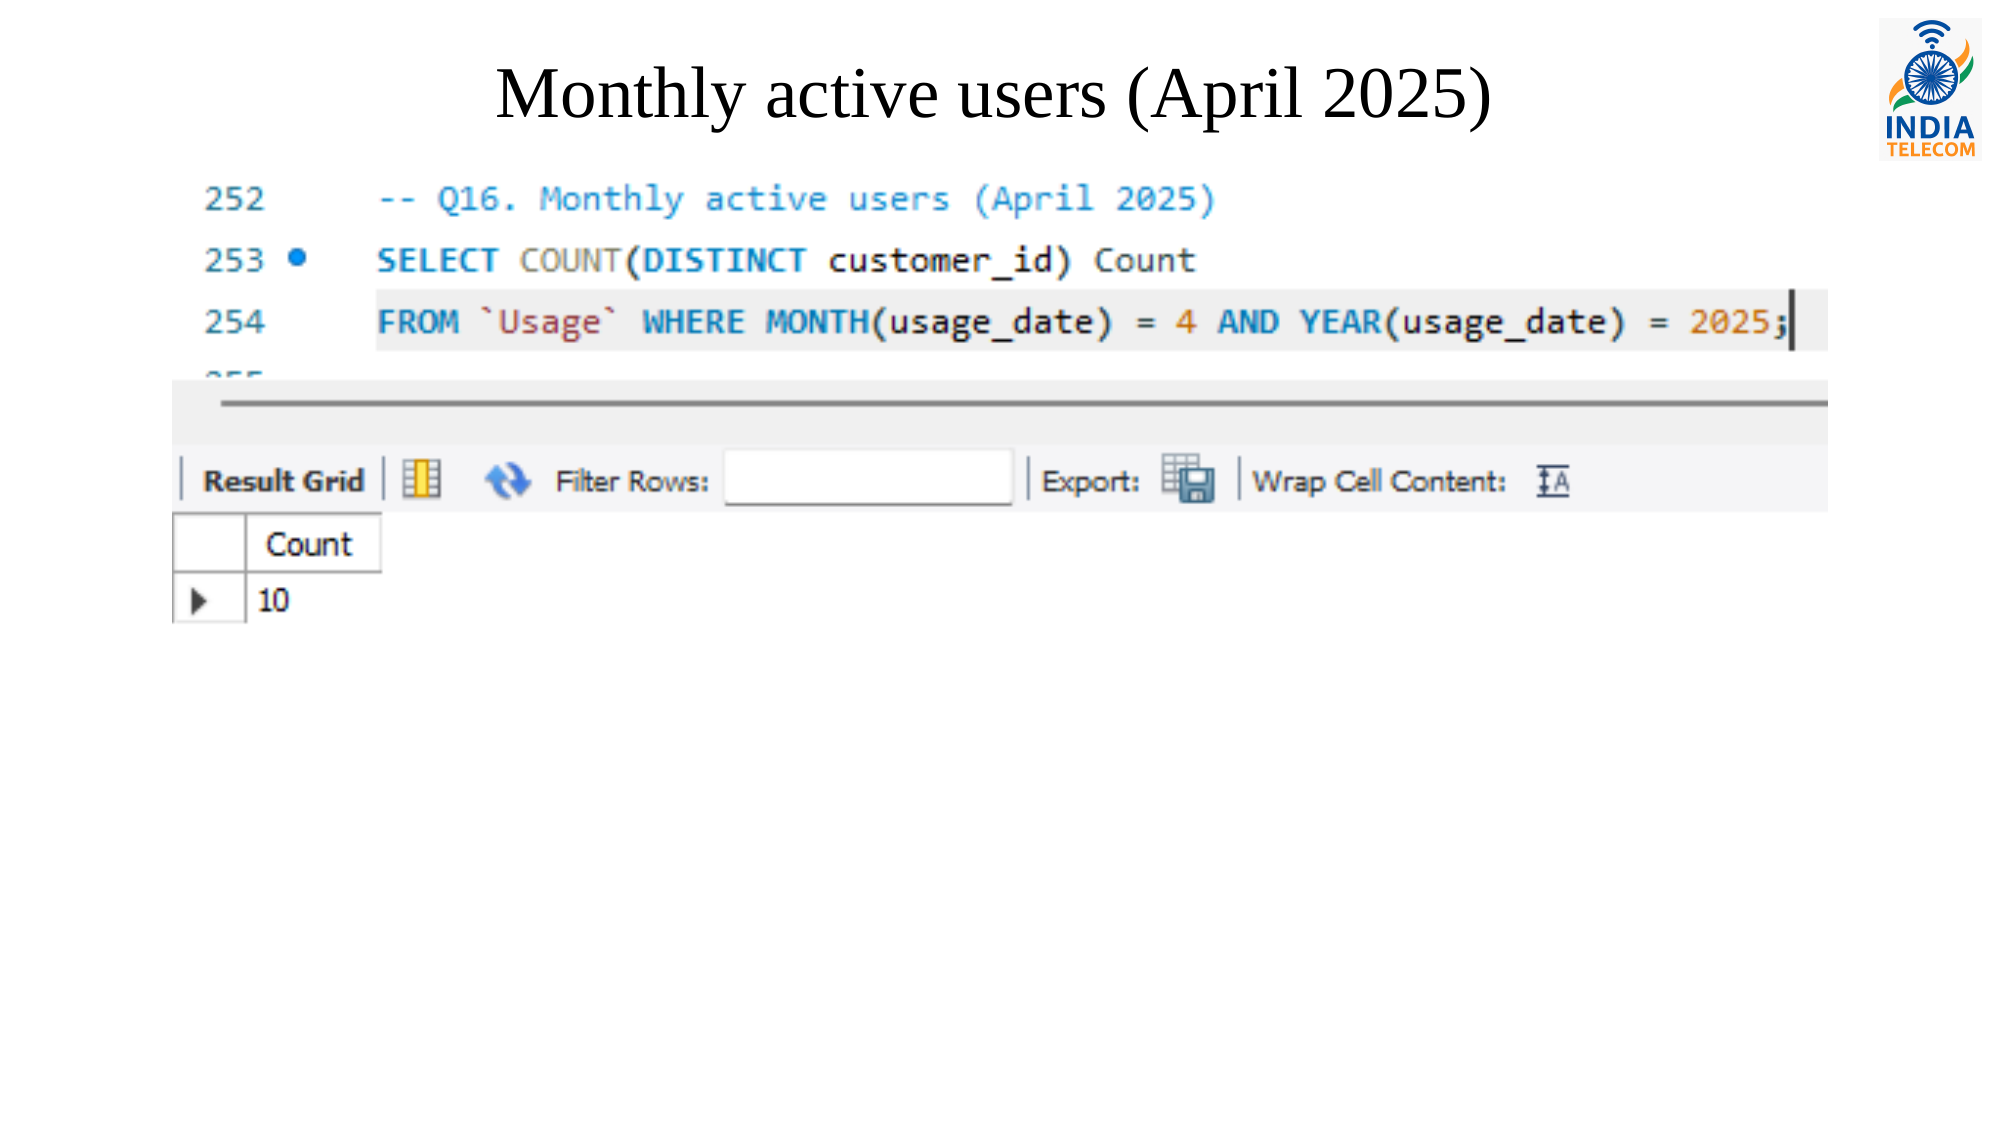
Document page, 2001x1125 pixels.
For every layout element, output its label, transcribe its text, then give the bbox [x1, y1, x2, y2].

picture [1879, 18, 1982, 161]
text_box Monthly active users (April 2025) [481, 37, 1519, 140]
picture [172, 176, 1828, 1125]
